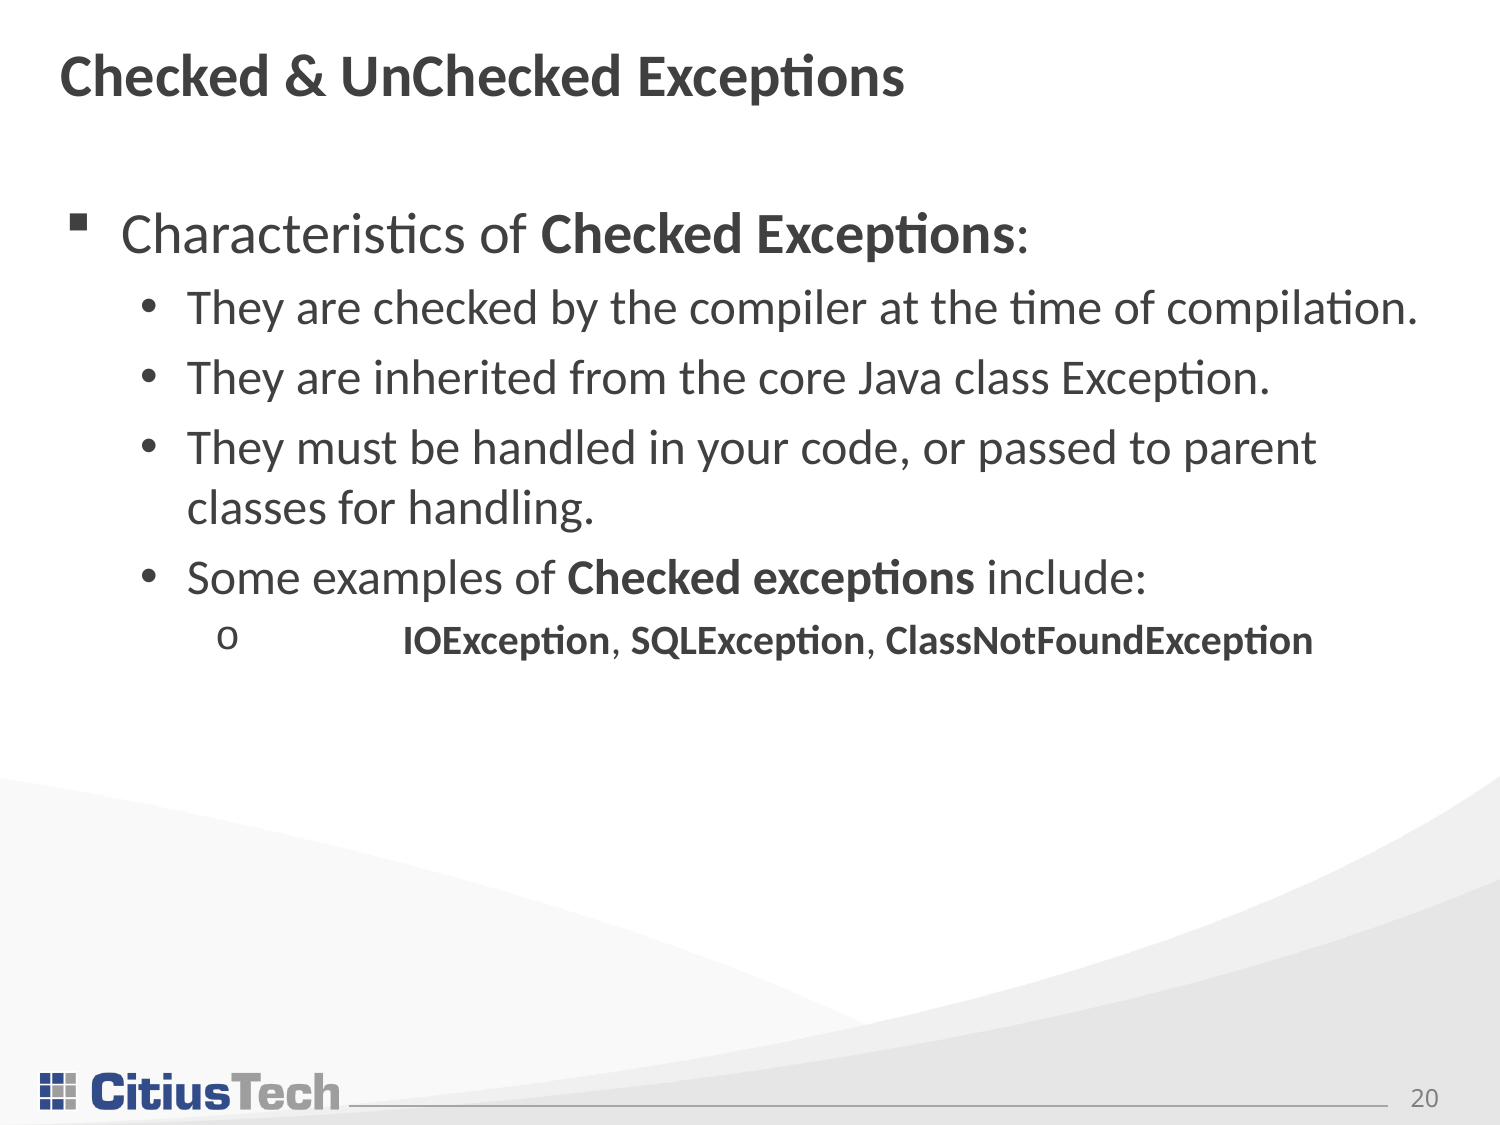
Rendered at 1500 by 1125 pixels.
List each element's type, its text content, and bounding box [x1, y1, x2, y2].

picture [0, 0, 1500, 1125]
list Characteristics of Checked Exceptions: They are checked by the compiler at the time of compilation. They are inherited from the core Java class Exception. They must be handled in your code, or passed to parent classes for handling. Some examples of Checked exceptions include: IOException, SQLException, ClassNotFoundException [50, 187, 1450, 1025]
title Checked & UnChecked Exceptions [45, 24, 1450, 120]
